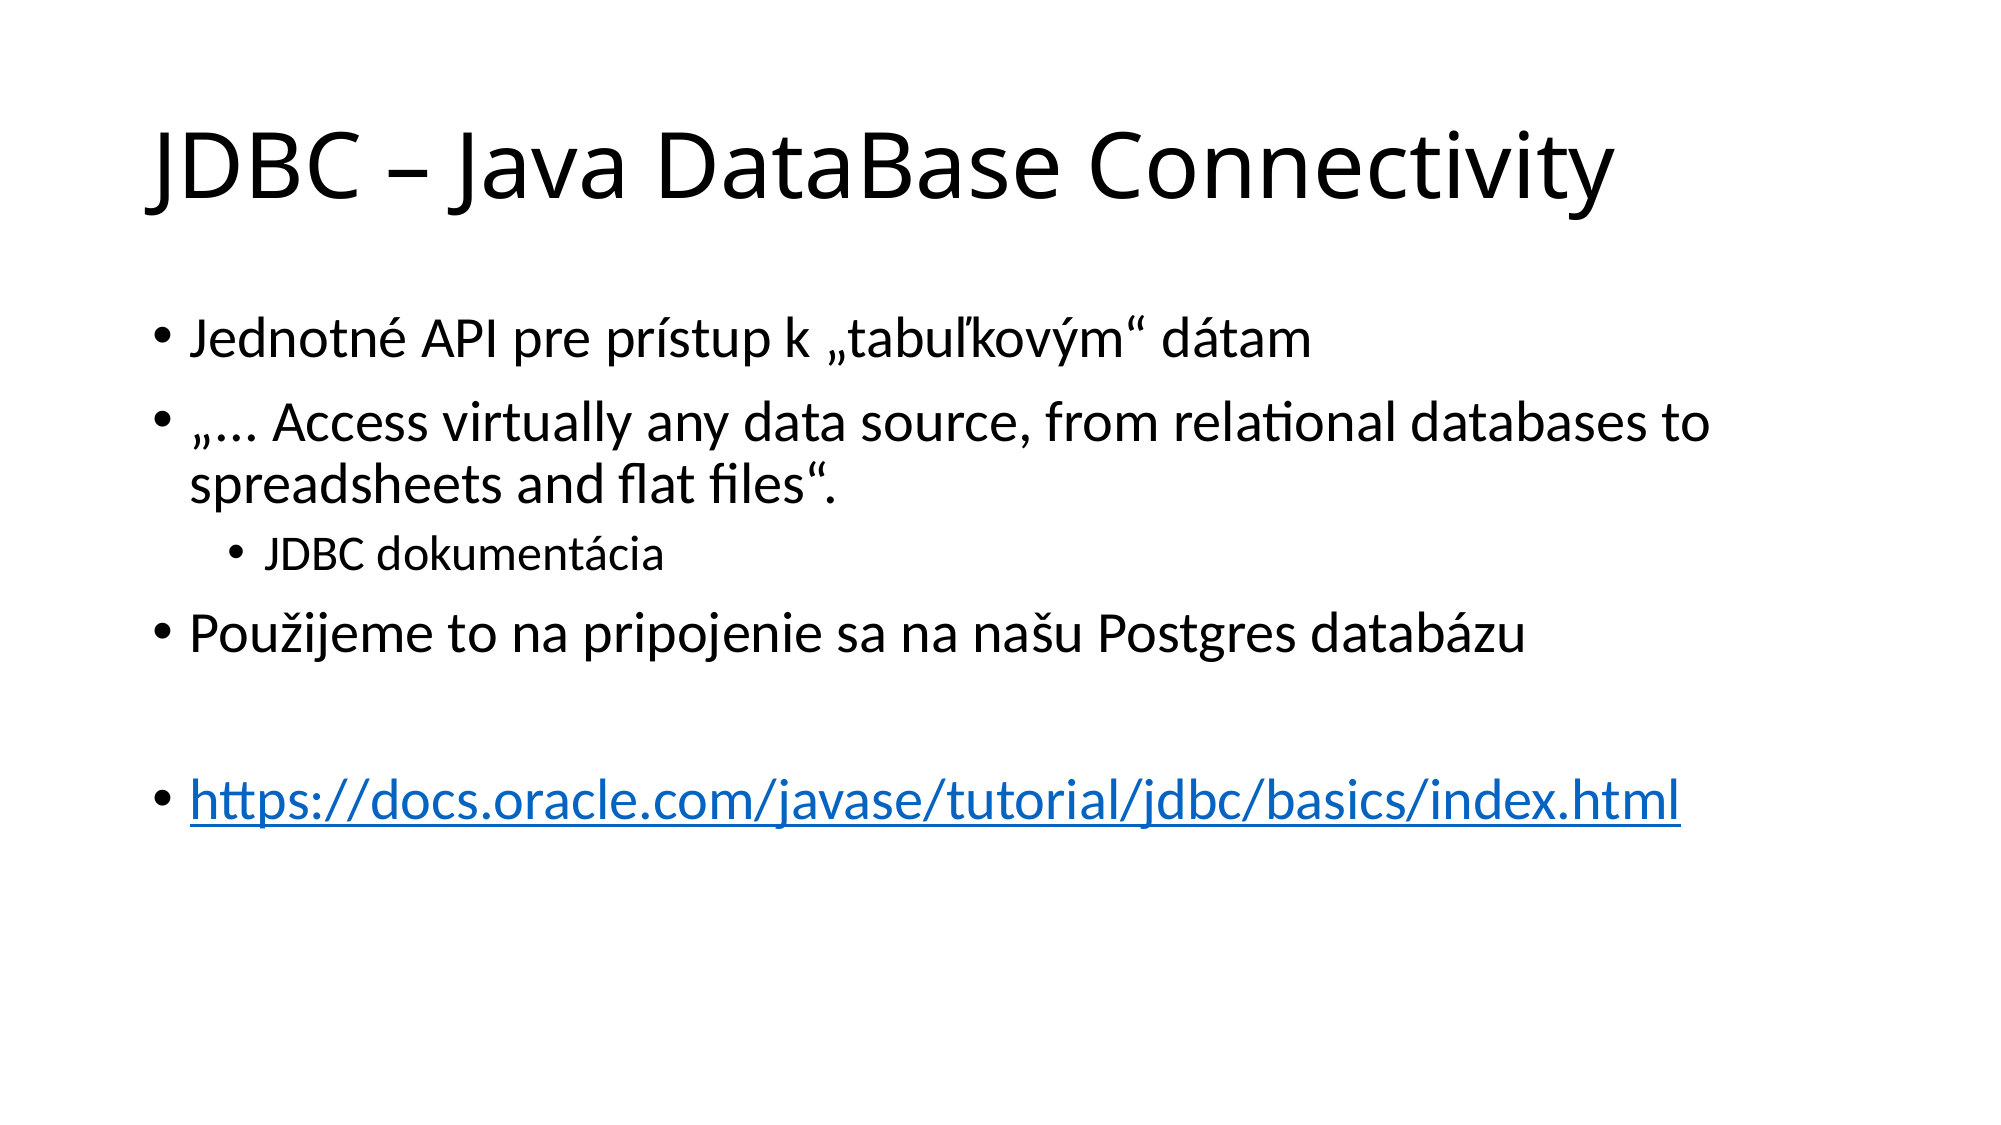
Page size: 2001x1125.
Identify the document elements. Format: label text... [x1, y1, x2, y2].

title JDBC – Java DataBase Connectivity [137, 59, 1863, 278]
list Jednotné API pre prístup k „tabuľkovým“ dátam „... Access virtually any data source, from relational databases to spreadsheets and flat files“. JDBC dokumentácia Použijeme to na pripojenie sa na našu Postgres databázu https://docs.oracle.com/javase/tutorial/jdbc/basics/index.html [137, 299, 1863, 1014]
